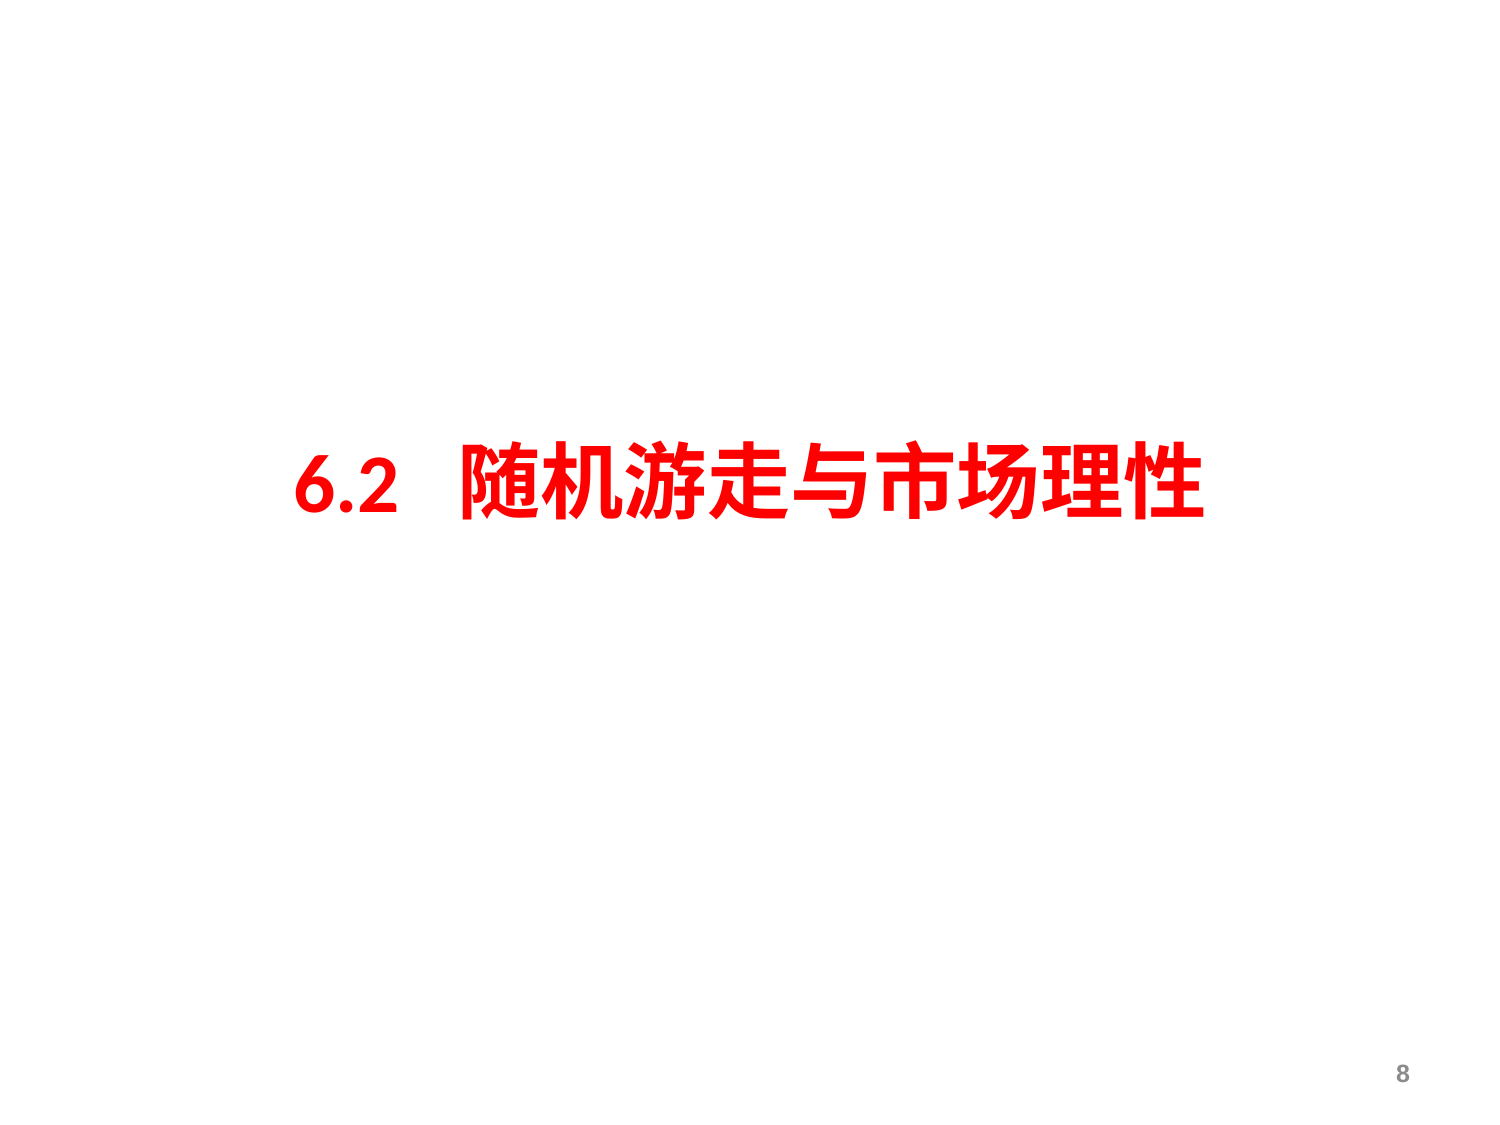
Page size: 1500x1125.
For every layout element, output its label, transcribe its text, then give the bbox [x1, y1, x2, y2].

text_box 6.2 随机游走与市场理性 [0, 421, 1500, 610]
slide_number 8 [1074, 1042, 1425, 1103]
